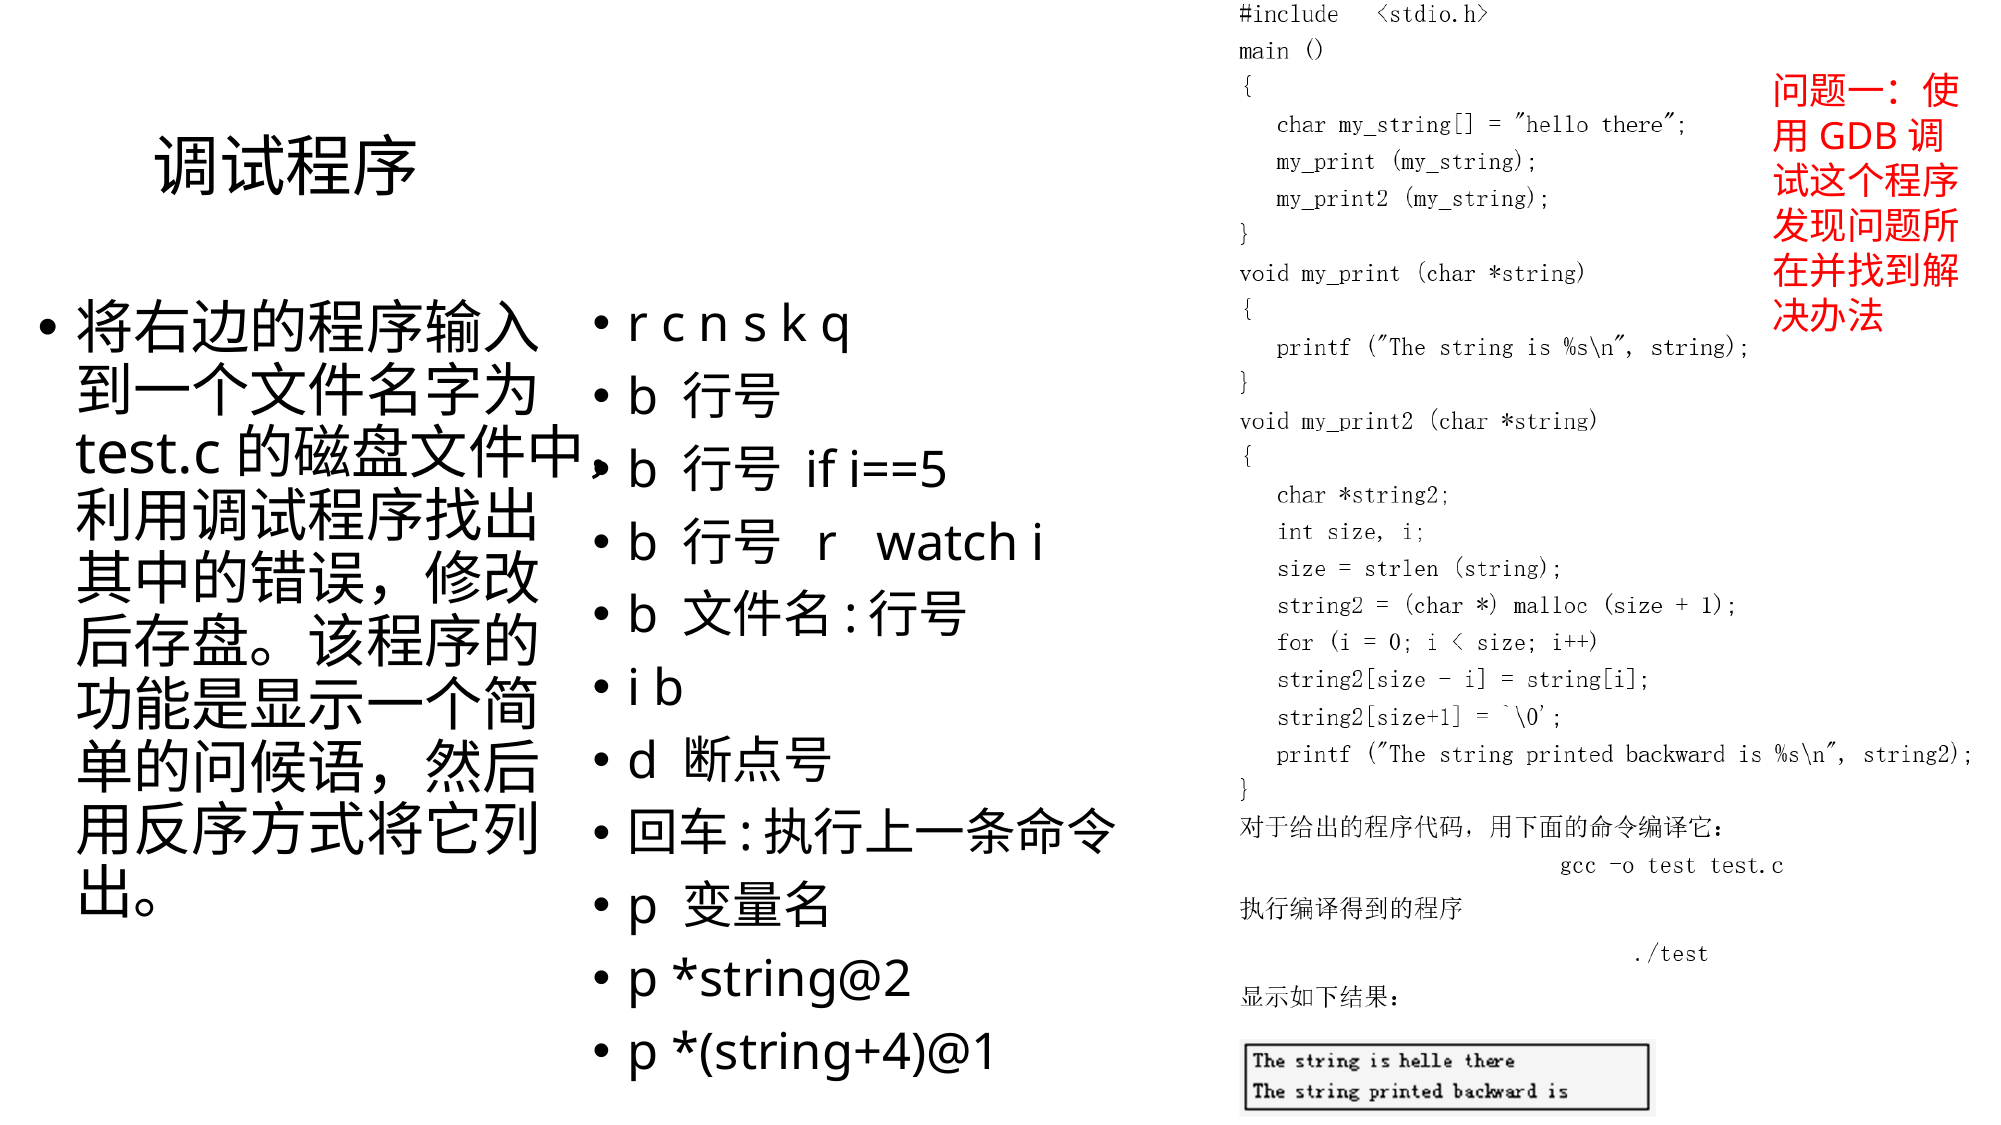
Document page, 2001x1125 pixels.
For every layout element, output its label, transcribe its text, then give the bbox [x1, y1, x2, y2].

picture [1227, 0, 1978, 1125]
text_box r c n s k q b 行号 b 行号 if i==5 b 行号 r watch i b 文件名:行号 i b d 断点号 回车:执行上一条命令 p 变量名 p *string@2 p *(string+4)@1 [577, 290, 1158, 1088]
list 将右边的程序输入到一个文件名字为test.c的磁盘文件中，利用调试程序找出其中的错误，修改后存盘。该程序的功能是显示一个简单的问候语，然后用反序方式将它列出。 [22, 290, 577, 1005]
title 调试程序 [137, 59, 1227, 278]
